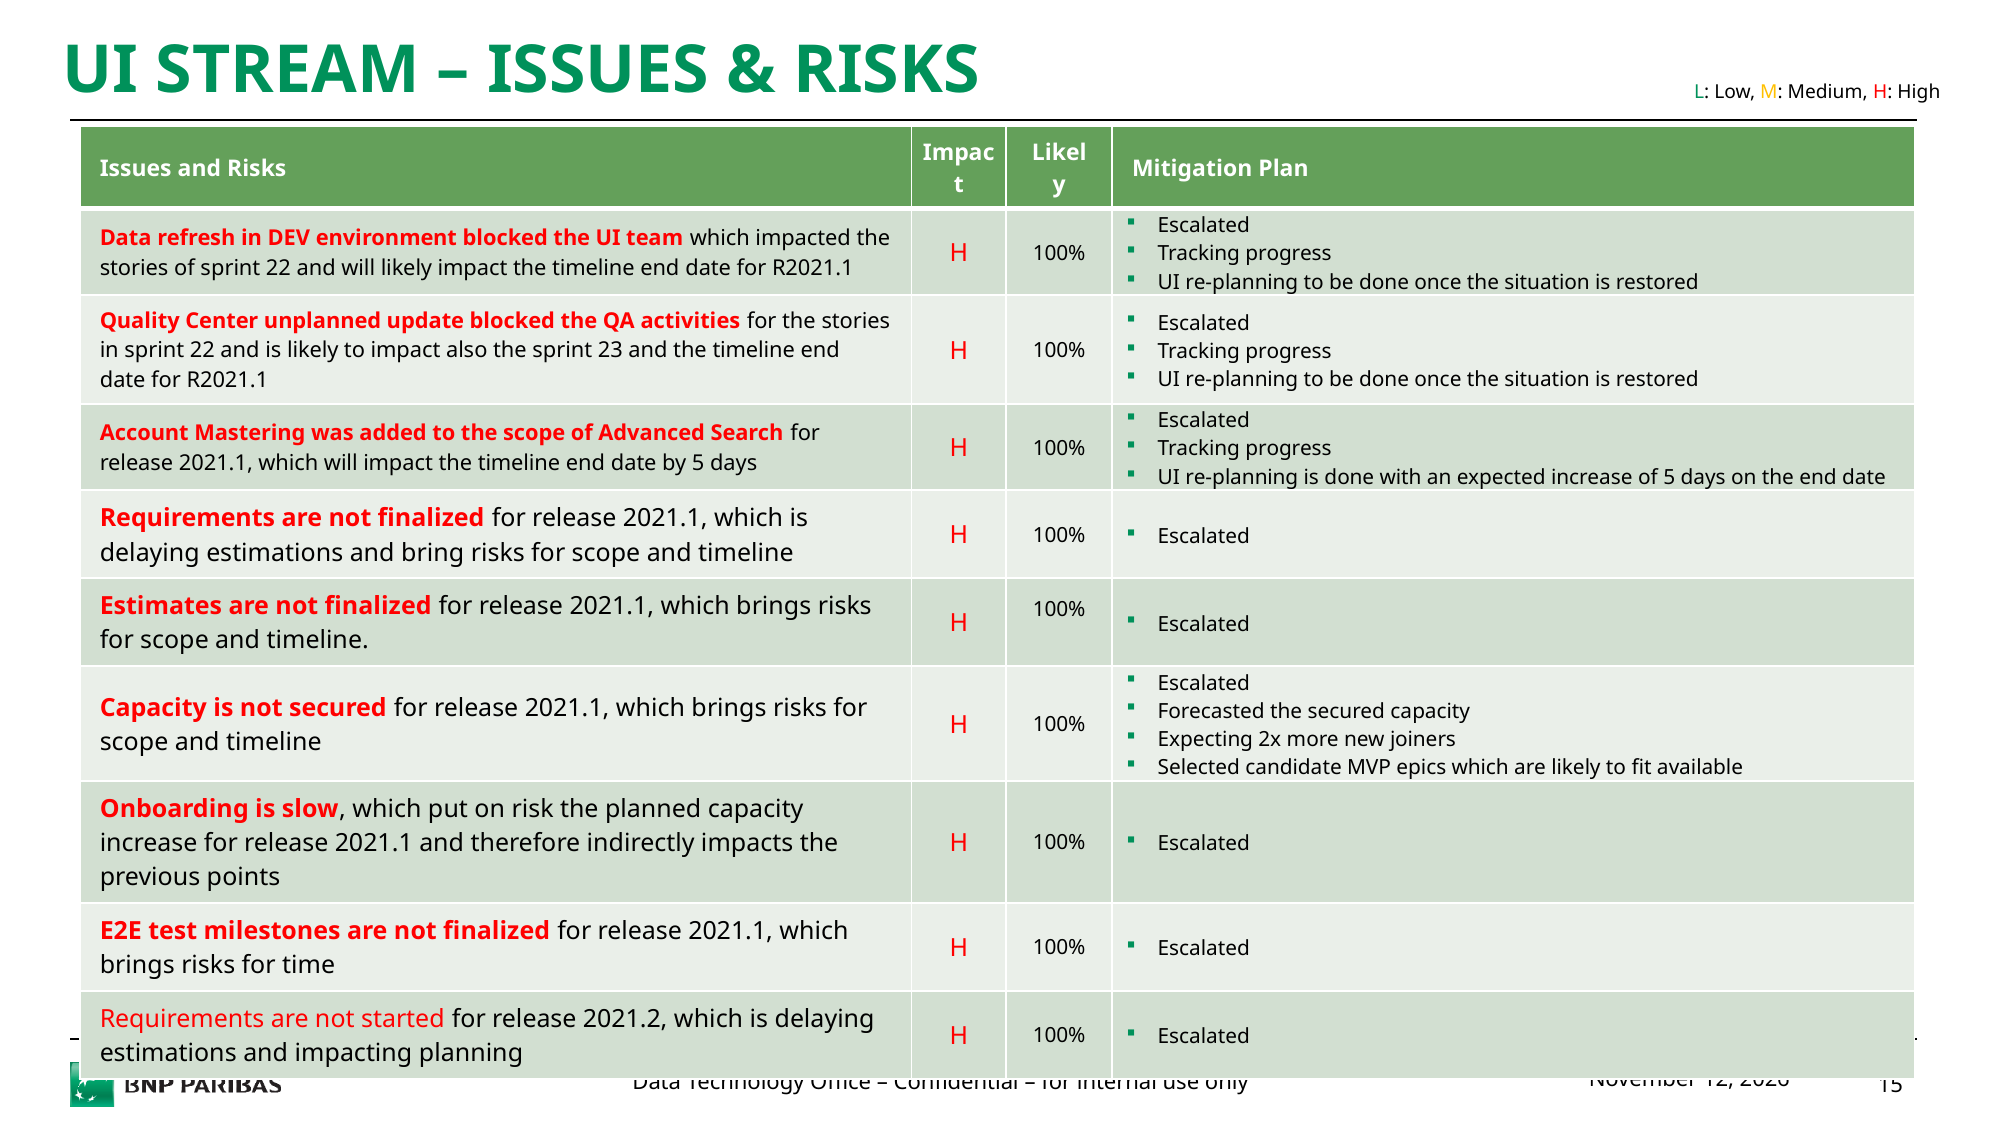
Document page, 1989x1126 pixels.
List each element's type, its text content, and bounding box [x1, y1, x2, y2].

table_cell E2E test milestones are not finalized for release 2021.1, which brings risks for time [81, 904, 911, 990]
table_cell Account Mastering was added to the scope of Advanced Search for release 2021.1, which will impact the timeline end date by 5 days [81, 405, 911, 489]
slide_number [1518, 1080, 1805, 1117]
table_cell Escalated [1113, 992, 1914, 1078]
table_cell 100% [1007, 667, 1111, 780]
table_cell H [912, 904, 1005, 990]
table_cell Escalated [1113, 782, 1914, 902]
table_cell H [912, 667, 1005, 780]
table_cell Escalated Tracking progress UI re-planning is done with an expected increase of 5 days on the end date [1113, 405, 1914, 489]
table_cell Escalated Tracking progress UI re-planning to be done once the situation is restored [1113, 296, 1914, 403]
table_cell H [912, 782, 1005, 902]
table_cell Requirements are not finalized for release 2021.1, which is delaying estimations and bring risks for scope and timeline [81, 491, 911, 577]
table_cell H [912, 211, 1005, 294]
table_header Impact [912, 127, 1005, 206]
table_cell 100% [1007, 405, 1111, 489]
table_cell Escalated [1113, 904, 1914, 990]
table_cell Escalated Tracking progress UI re-planning to be done once the situation is restored [1113, 211, 1914, 294]
text_box L: Low, M: Medium, H: High [1679, 72, 1957, 111]
table_cell 100% [1007, 992, 1111, 1078]
table_header Issues and Risks [81, 127, 911, 206]
table_header Mitigation Plan [1113, 127, 1914, 206]
table_cell 100% [1007, 579, 1111, 665]
table_cell Capacity is not secured for release 2021.1, which brings risks for scope and timeline [81, 667, 911, 780]
table_header Likely [1007, 127, 1111, 206]
table_cell Onboarding is slow, which put on risk the planned capacity increase for release 2021.1 and therefore indirectly impacts the previous points [81, 782, 911, 902]
table_cell 100% [1007, 296, 1111, 403]
picture [70, 1062, 281, 1107]
table_cell Escalated Forecasted the secured capacity Expecting 2x more new joiners Selected candidate MVP epics which are likely to fit available [1113, 667, 1914, 780]
table_cell Quality Center unplanned update blocked the QA activities for the stories in sprint 22 and is likely to impact also the sprint 23 and the timeline end date for R2021.1 [81, 296, 911, 403]
title UI STREAM – Issues & Risks [48, 31, 1915, 102]
table_cell 100% [1007, 491, 1111, 577]
table_cell Estimates are not finalized for release 2021.1, which brings risks for scope and timeline. [81, 579, 911, 665]
table_cell 100% [1007, 782, 1111, 902]
table_cell Data refresh in DEV environment blocked the UI team which impacted the stories of sprint 22 and will likely impact the timeline end date for R2021.1 [81, 211, 911, 294]
table_cell Escalated [1113, 491, 1914, 577]
table_cell H [912, 992, 1005, 1078]
table_cell 100% [1007, 211, 1111, 294]
table_cell 100% [1007, 904, 1111, 990]
table_cell H [912, 296, 1005, 403]
table_cell H [912, 491, 1005, 577]
table_cell Escalated [1113, 579, 1914, 665]
table_cell H [912, 405, 1005, 489]
table_cell H [912, 579, 1005, 665]
slide_number 15 [1824, 1062, 1918, 1123]
table_cell Requirements are not started for release 2021.2, which is delaying estimations and impacting planning [81, 992, 911, 1078]
